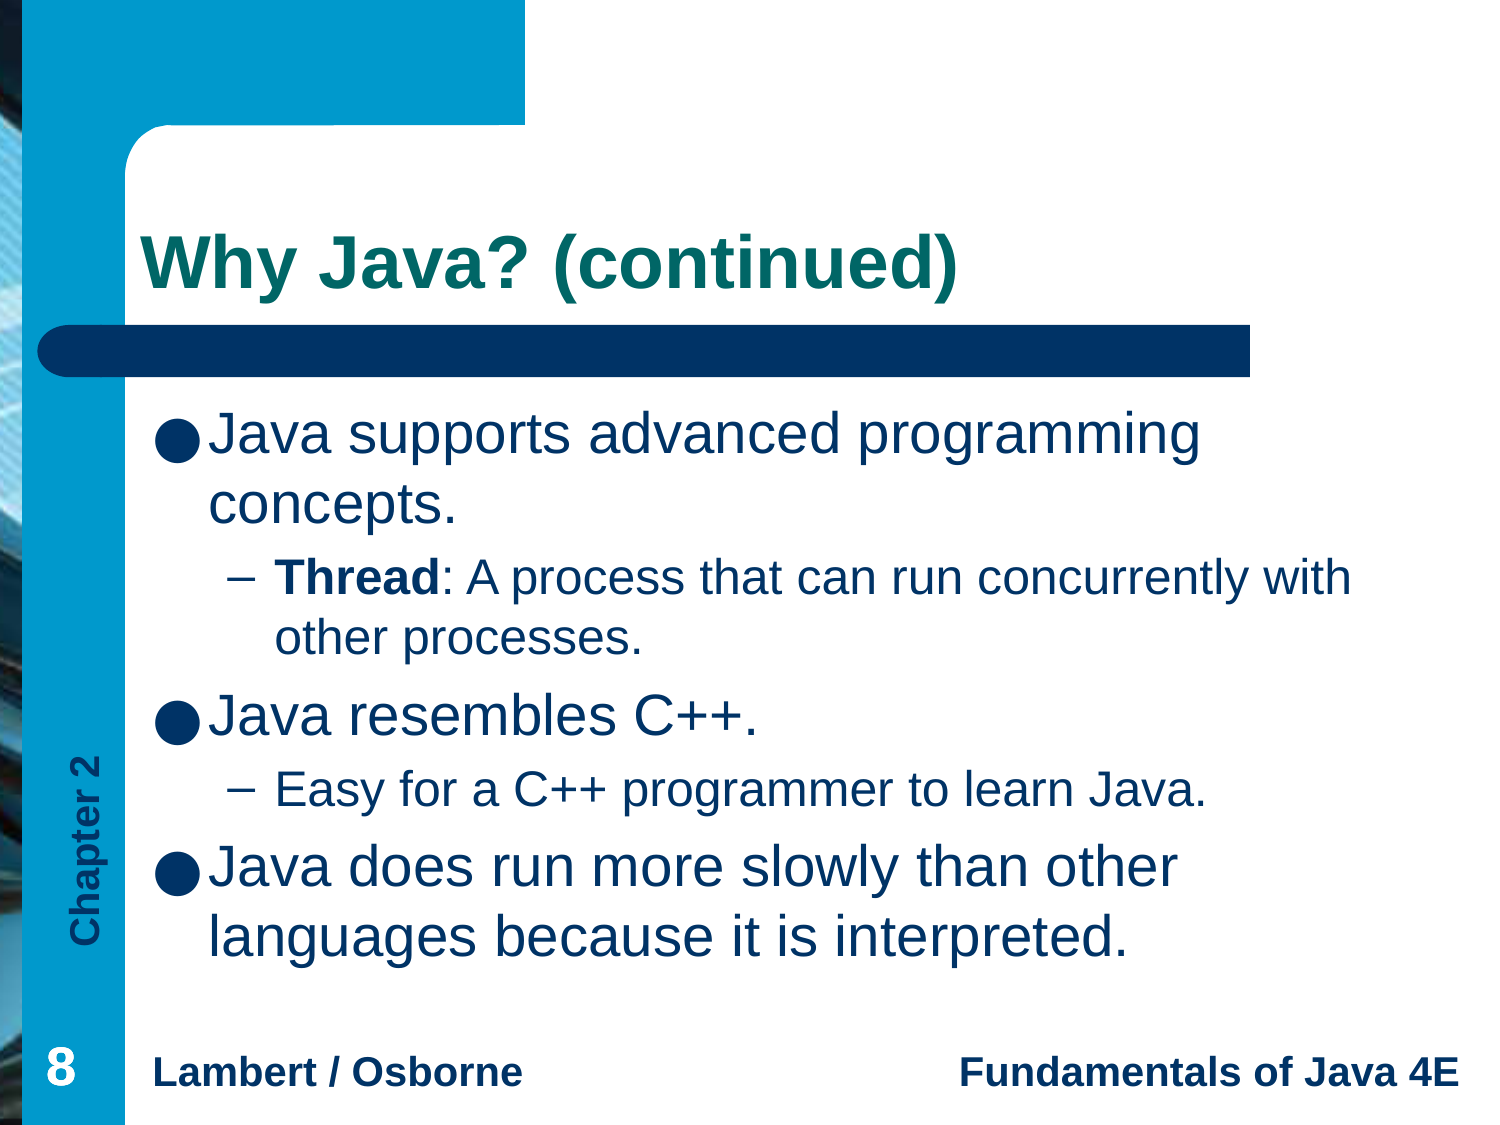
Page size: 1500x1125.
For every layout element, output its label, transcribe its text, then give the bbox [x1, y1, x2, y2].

title Why Java? (continued) [125, 125, 1463, 313]
text_box ‹#› [13, 1023, 111, 1105]
picture [0, 0, 21, 1125]
list Java supports advanced programming concepts. Thread: A process that can run concurrently with other processes. Java resembles C++. Easy for a C++ programmer to learn Java. Java does run more slowly than other languages because it is interpreted. [137, 387, 1400, 1038]
